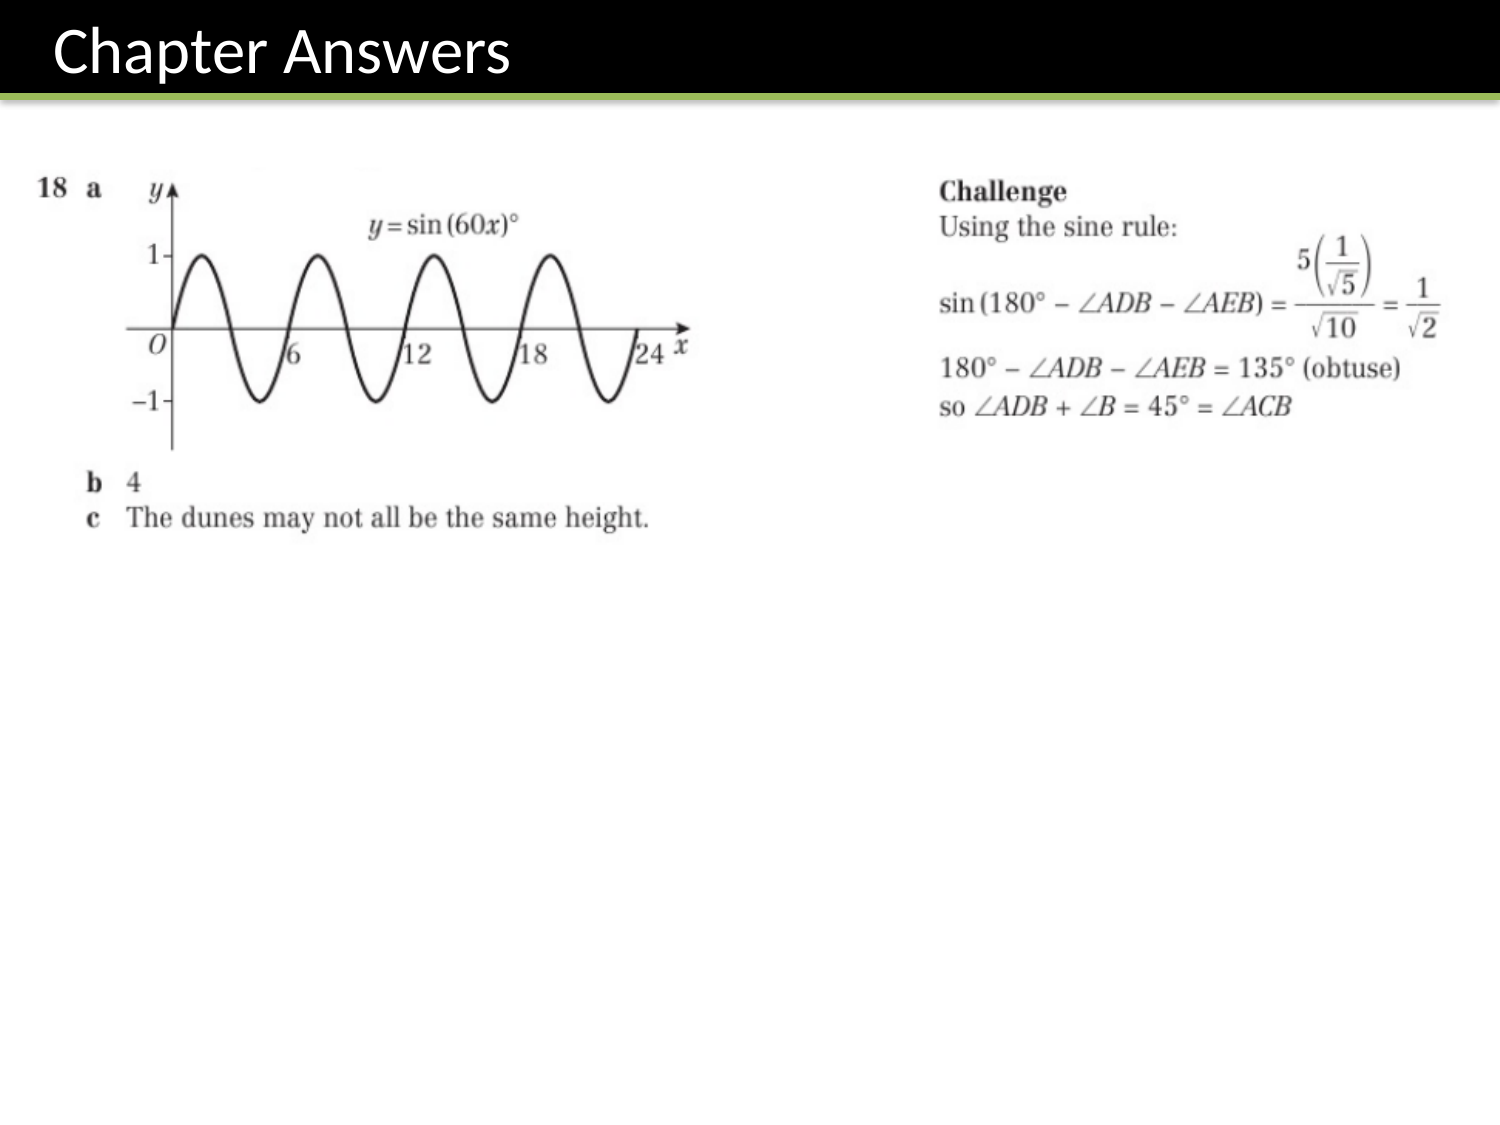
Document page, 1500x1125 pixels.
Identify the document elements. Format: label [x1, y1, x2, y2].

picture [0, 148, 1500, 594]
text_box [0, 0, 1500, 97]
